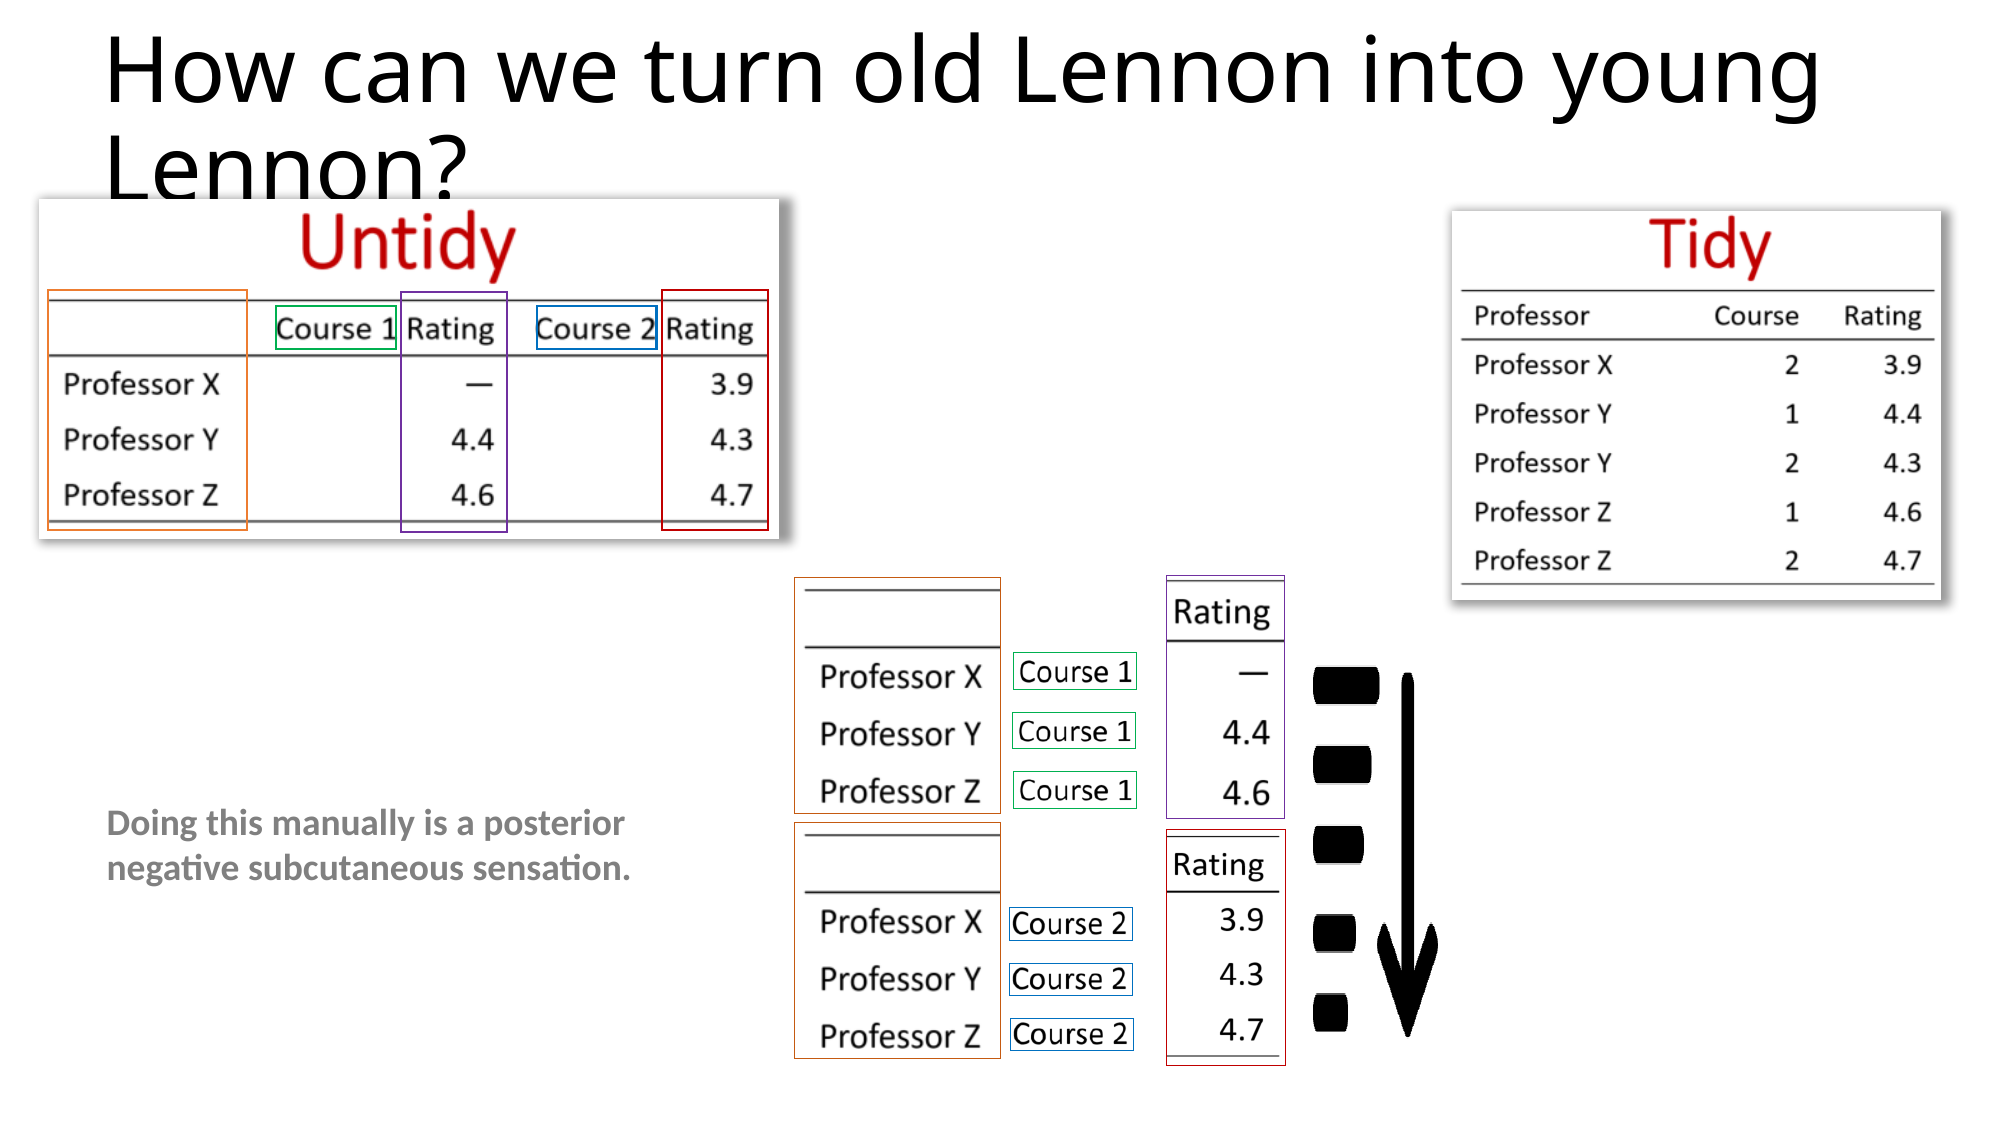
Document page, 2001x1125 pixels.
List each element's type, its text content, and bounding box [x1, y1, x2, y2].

title How can we turn old Lennon into young Lennon? [87, 13, 1956, 231]
picture [1166, 829, 1286, 1066]
picture [1452, 211, 1941, 600]
text_box Doing this manually is a posterior negative subcutaneous sensation. [91, 790, 687, 896]
picture [1313, 662, 1438, 1043]
picture [1009, 963, 1133, 996]
picture [1013, 771, 1137, 809]
picture [794, 576, 1001, 814]
picture [1010, 1018, 1134, 1051]
picture [1166, 575, 1285, 819]
picture [39, 199, 779, 539]
picture [1013, 652, 1137, 690]
picture [1009, 907, 1133, 941]
picture [794, 822, 1001, 1059]
picture [1012, 712, 1136, 749]
